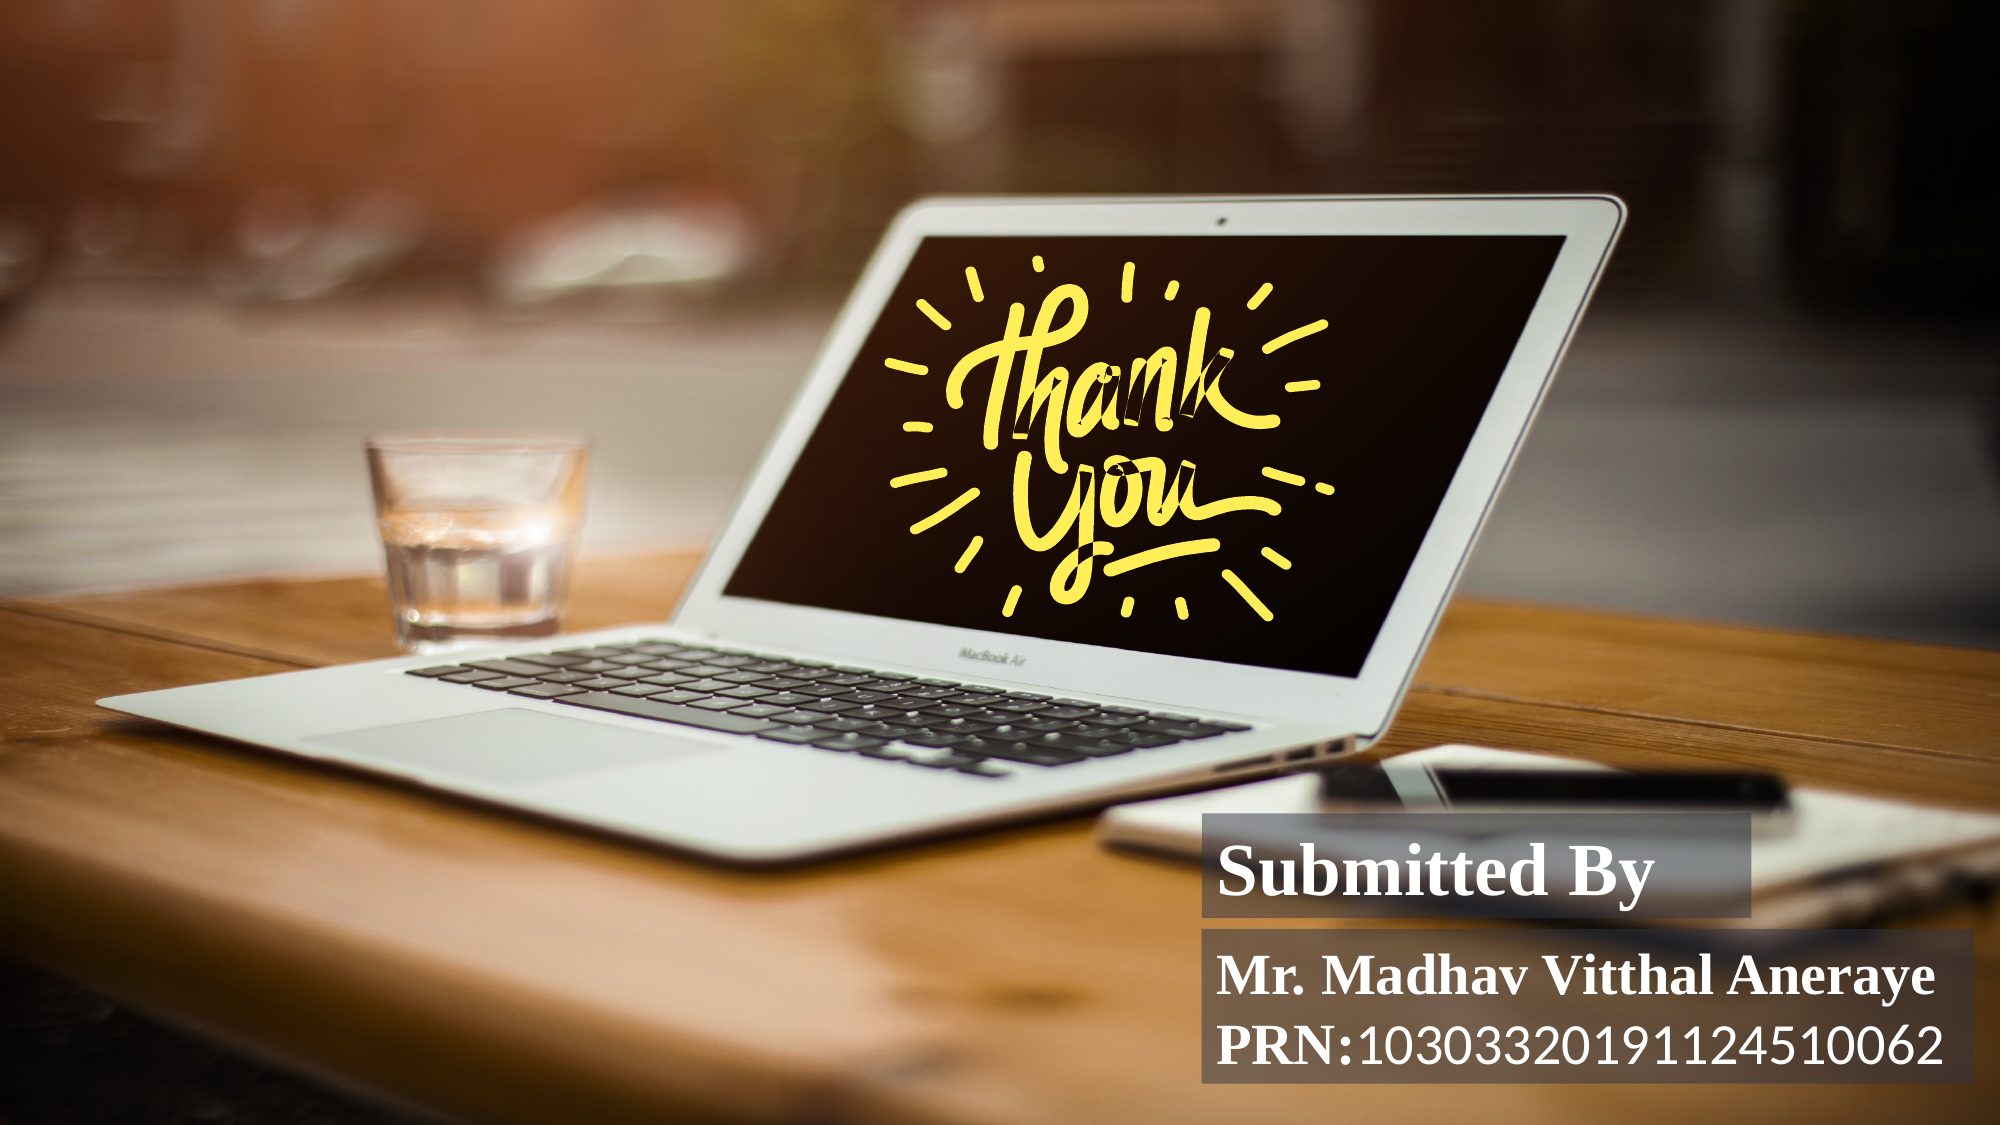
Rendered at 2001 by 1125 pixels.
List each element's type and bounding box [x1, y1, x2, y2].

text_box [884, 255, 1335, 622]
picture [0, 0, 2000, 1125]
